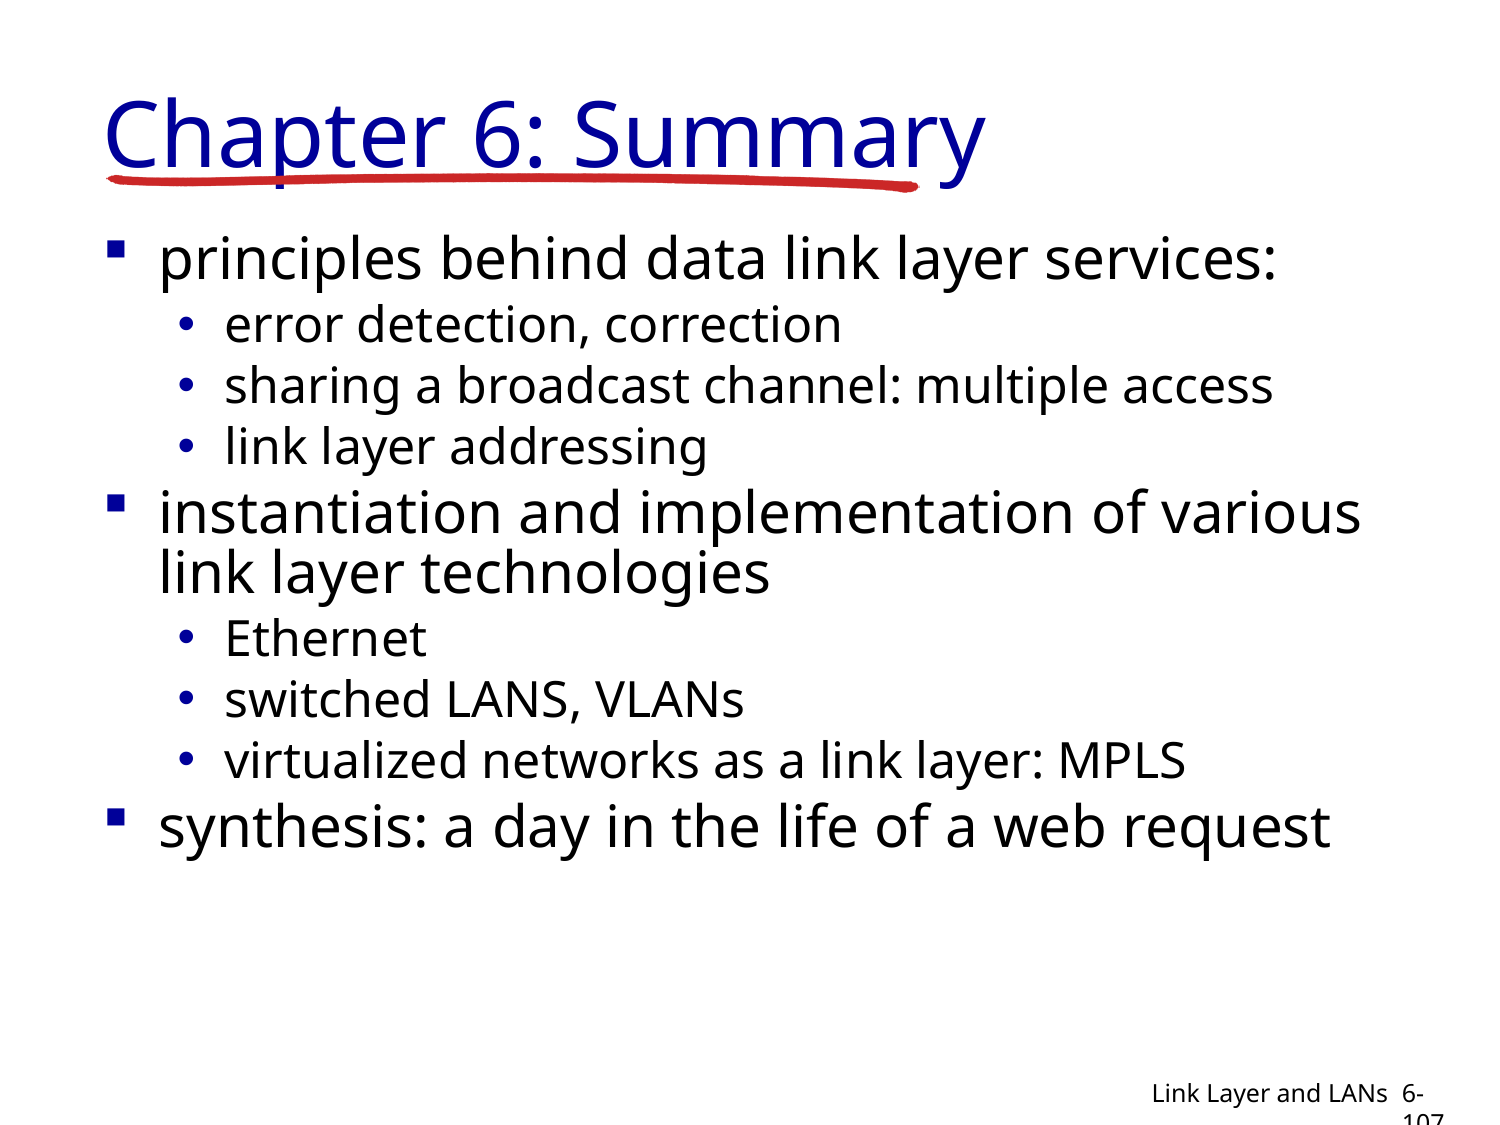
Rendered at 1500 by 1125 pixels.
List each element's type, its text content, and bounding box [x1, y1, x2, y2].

title Chapter 6: Summary [87, 37, 1363, 224]
picture [103, 168, 929, 198]
footer Link Layer and LANs [1045, 1069, 1404, 1110]
slide_number 6-107 [1387, 1069, 1478, 1115]
list principles behind data link layer services: error detection, correction sharing a broadcast channel: multiple access link layer addressing instantiation and implementation of various link layer technologies Ethernet switched LANS, VLANs virtualized networks as a link layer: MPLS synthesis: a day in the life of a web request [87, 224, 1389, 988]
